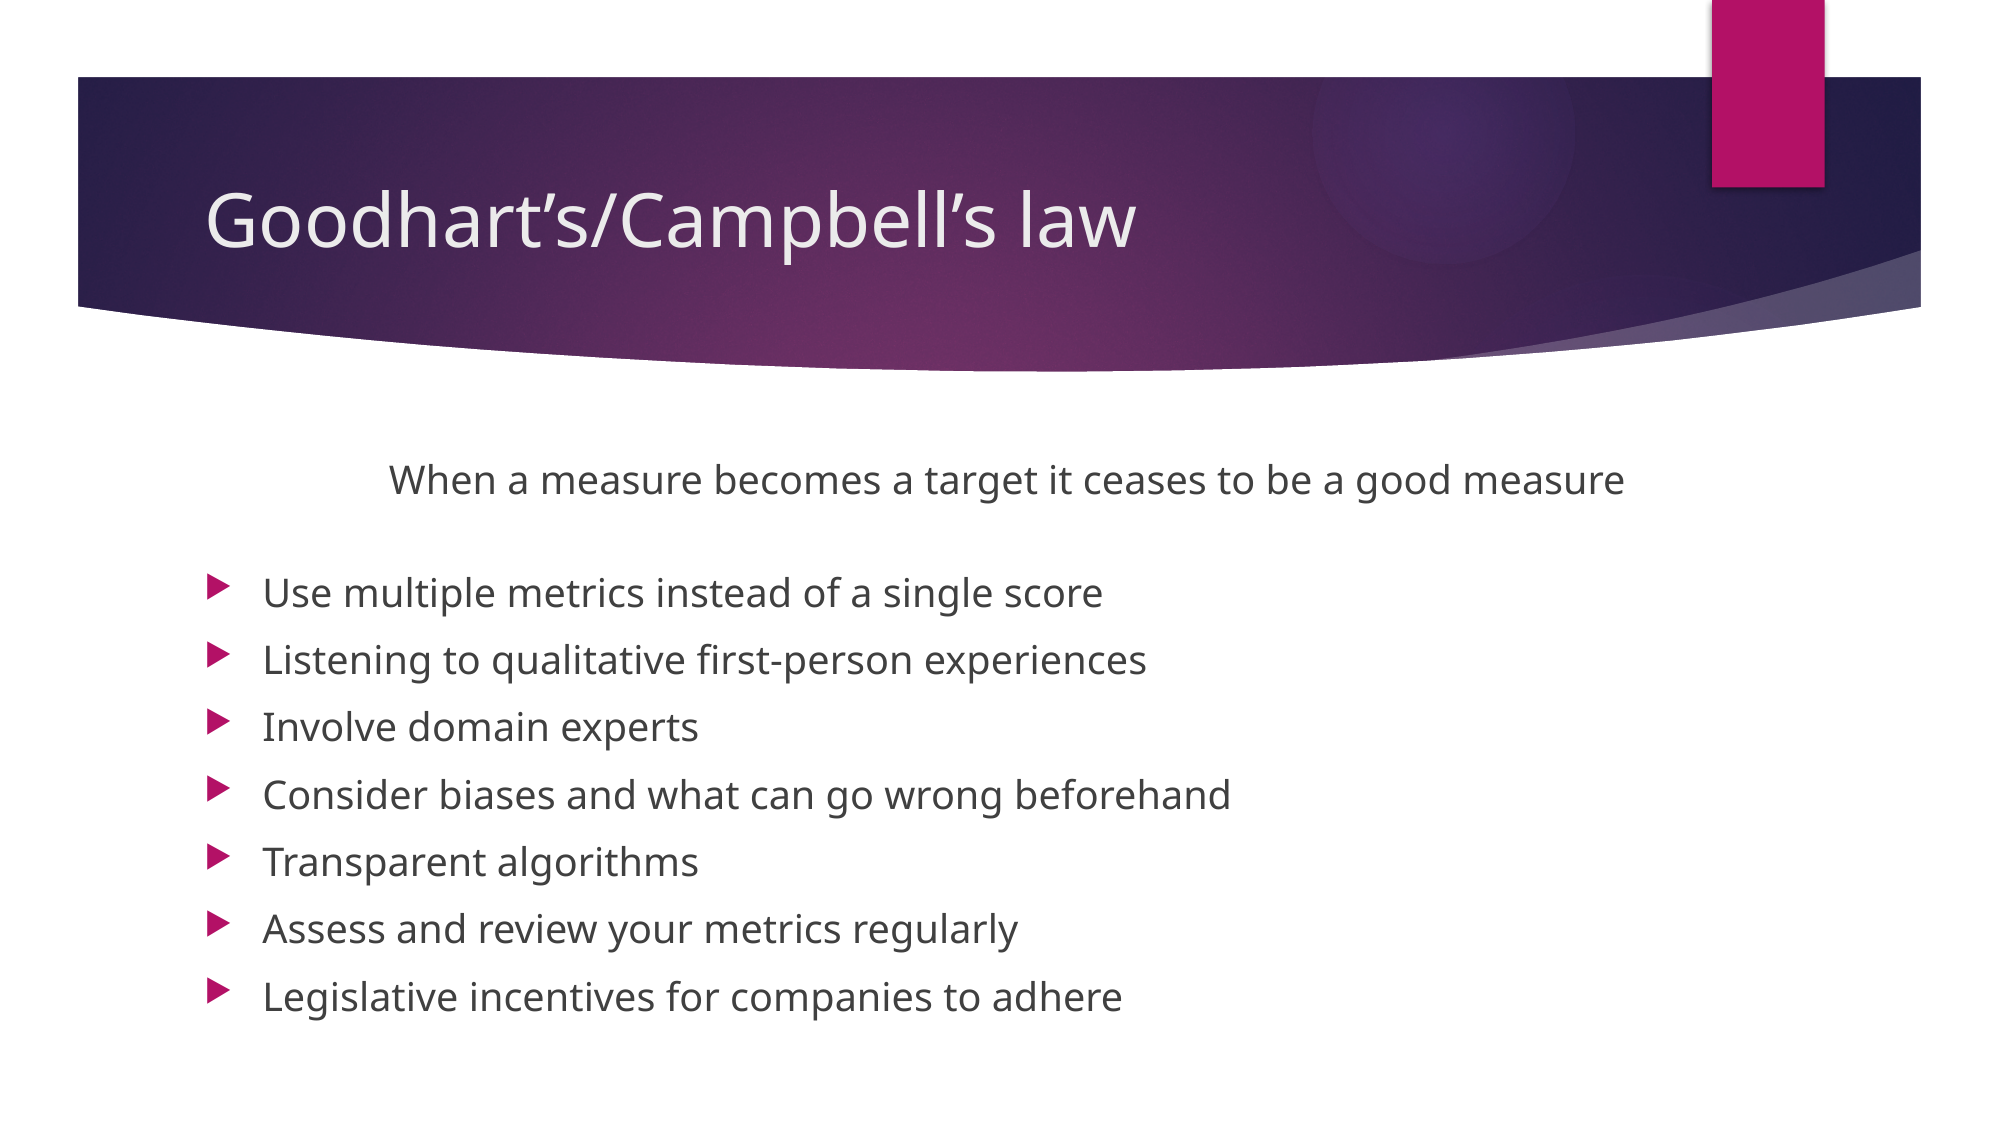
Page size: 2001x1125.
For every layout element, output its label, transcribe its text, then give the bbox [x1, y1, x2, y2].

list When a measure becomes a target it ceases to be a good measure Use multiple metrics instead of a single score Listening to qualitative first-person experiences Involve domain experts Consider biases and what can go wrong beforehand Transparent algorithms Assess and review your metrics regularly Legislative incentives for companies to adhere [189, 379, 1838, 1032]
title Goodhart’s/Campbell’s law [189, 159, 1627, 276]
